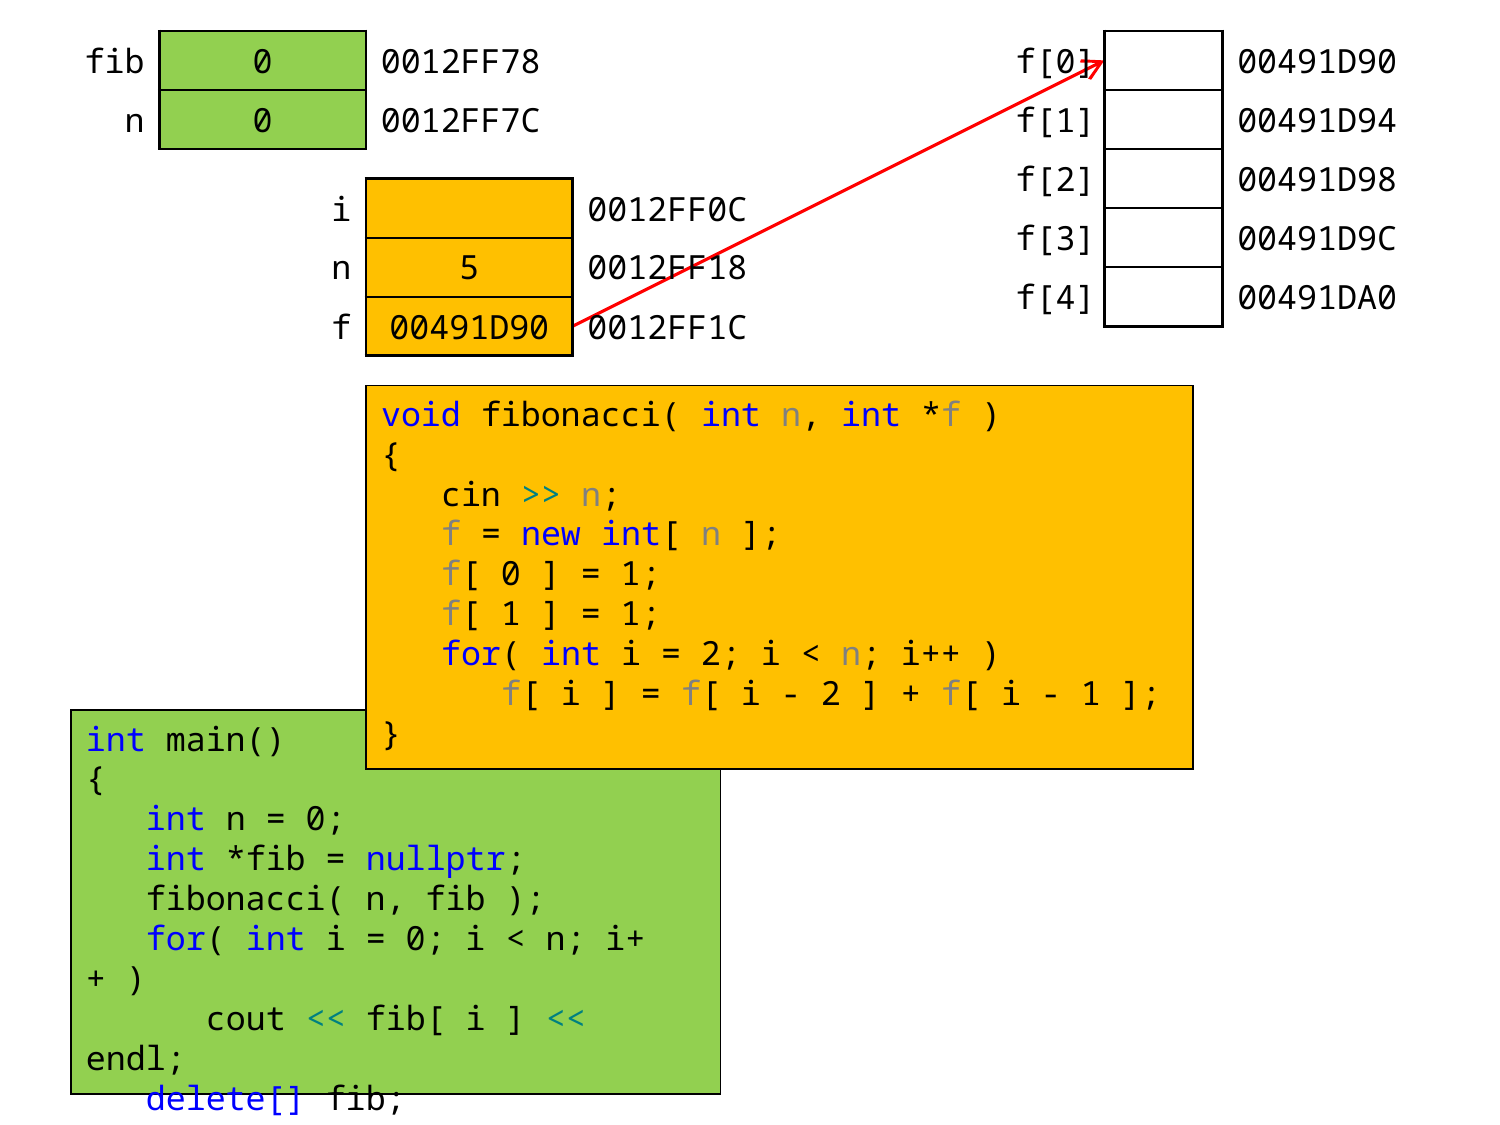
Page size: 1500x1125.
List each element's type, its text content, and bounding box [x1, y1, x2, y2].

table_cell 00491D98 [1224, 149, 1429, 208]
table_cell f[3] [986, 208, 1103, 267]
table_cell 0 [161, 91, 365, 148]
table_cell f[1] [986, 90, 1103, 149]
table_header fib [41, 31, 158, 90]
table_cell 00491D94 [1224, 90, 1429, 149]
table_cell 00491D9C [1224, 208, 1429, 267]
table_cell f[2] [986, 149, 1103, 208]
table_cell n [307, 238, 365, 297]
table_cell [1106, 91, 1221, 148]
table_header i [307, 179, 365, 238]
table_header 0 [161, 32, 365, 89]
table_header f[0] [986, 31, 1103, 90]
table_cell 0012FF1C [574, 297, 779, 356]
table_cell 00491D90 [367, 298, 571, 354]
table_cell n [41, 90, 158, 149]
list void fibonacci( int n, int *f ) { cin >> n; f = new int[ n ]; f[ 0 ] = 1; f[ 1 ] = 1; for( int i = 2; i < n; i++ ) f[ i ] = f[ i - 2 ] + f[ i - 1 ]; } [365, 385, 1194, 770]
table_header [367, 180, 571, 237]
table_cell 0012FF18 [574, 238, 779, 297]
table_header 0012FF78 [367, 31, 573, 90]
table_cell f[4] [986, 267, 1103, 326]
table_header [1106, 32, 1221, 89]
table_cell 0012FF7C [367, 90, 573, 149]
table_cell 5 [367, 239, 571, 296]
table_header 0012FF0C [574, 179, 779, 238]
table_header 00491D90 [1224, 31, 1429, 90]
table_cell 00491DA0 [1224, 267, 1429, 326]
table_cell [1106, 150, 1221, 207]
table_cell [1106, 209, 1221, 266]
list int main() { int n = 0; int *fib = nullptr; fibonacci( n, fib ); for( int i = 0; i < n; i++ ) cout << fib[ i ] << endl; delete[] fib; } [70, 709, 721, 1095]
table_cell [1106, 268, 1221, 325]
table_cell f [307, 297, 365, 356]
